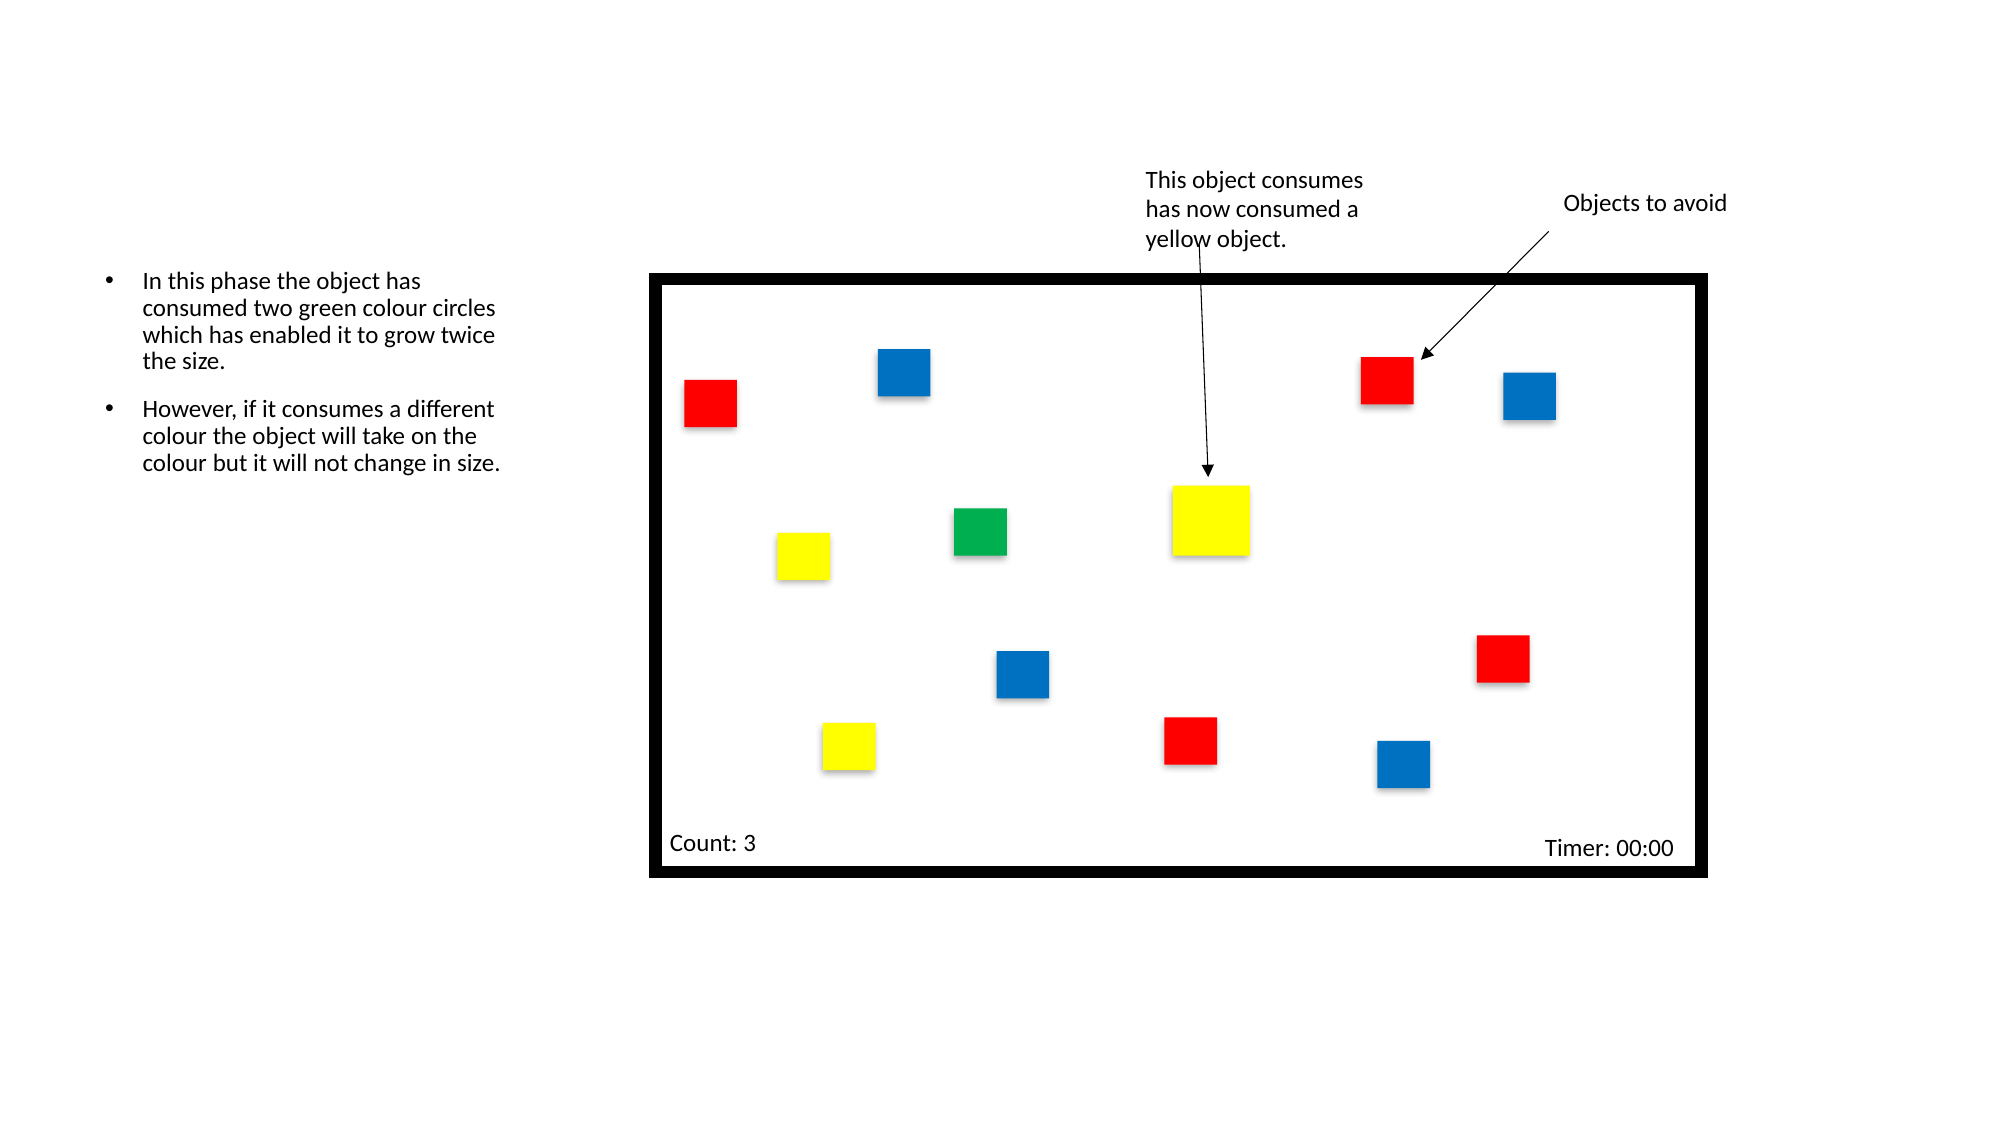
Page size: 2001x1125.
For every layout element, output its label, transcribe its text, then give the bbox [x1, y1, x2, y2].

text_box [1476, 634, 1531, 684]
text_box [1163, 716, 1218, 766]
text_box [654, 278, 1703, 873]
text_box Objects to avoid [1548, 178, 1754, 224]
text_box [1360, 356, 1415, 405]
text_box [776, 532, 831, 581]
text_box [1420, 231, 1549, 360]
text_box [1172, 485, 1251, 557]
text_box [683, 379, 738, 428]
text_box [1376, 740, 1431, 789]
text_box [1502, 372, 1557, 421]
text_box This object consumes has now consumed a yellow object. [1130, 155, 1406, 261]
text_box [996, 650, 1050, 699]
text_box [822, 722, 877, 771]
text_box [953, 507, 1008, 557]
list In this phase the object has consumed two green colour circles which has enabled it to grow twice the size. However, if it consumes a different colour the object will take on the colour but it will not change in size. [90, 260, 521, 848]
text_box [877, 348, 931, 397]
text_box Timer: 00:00 [1530, 824, 1775, 870]
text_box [1199, 245, 1209, 478]
text_box Count: 3 [655, 818, 900, 864]
